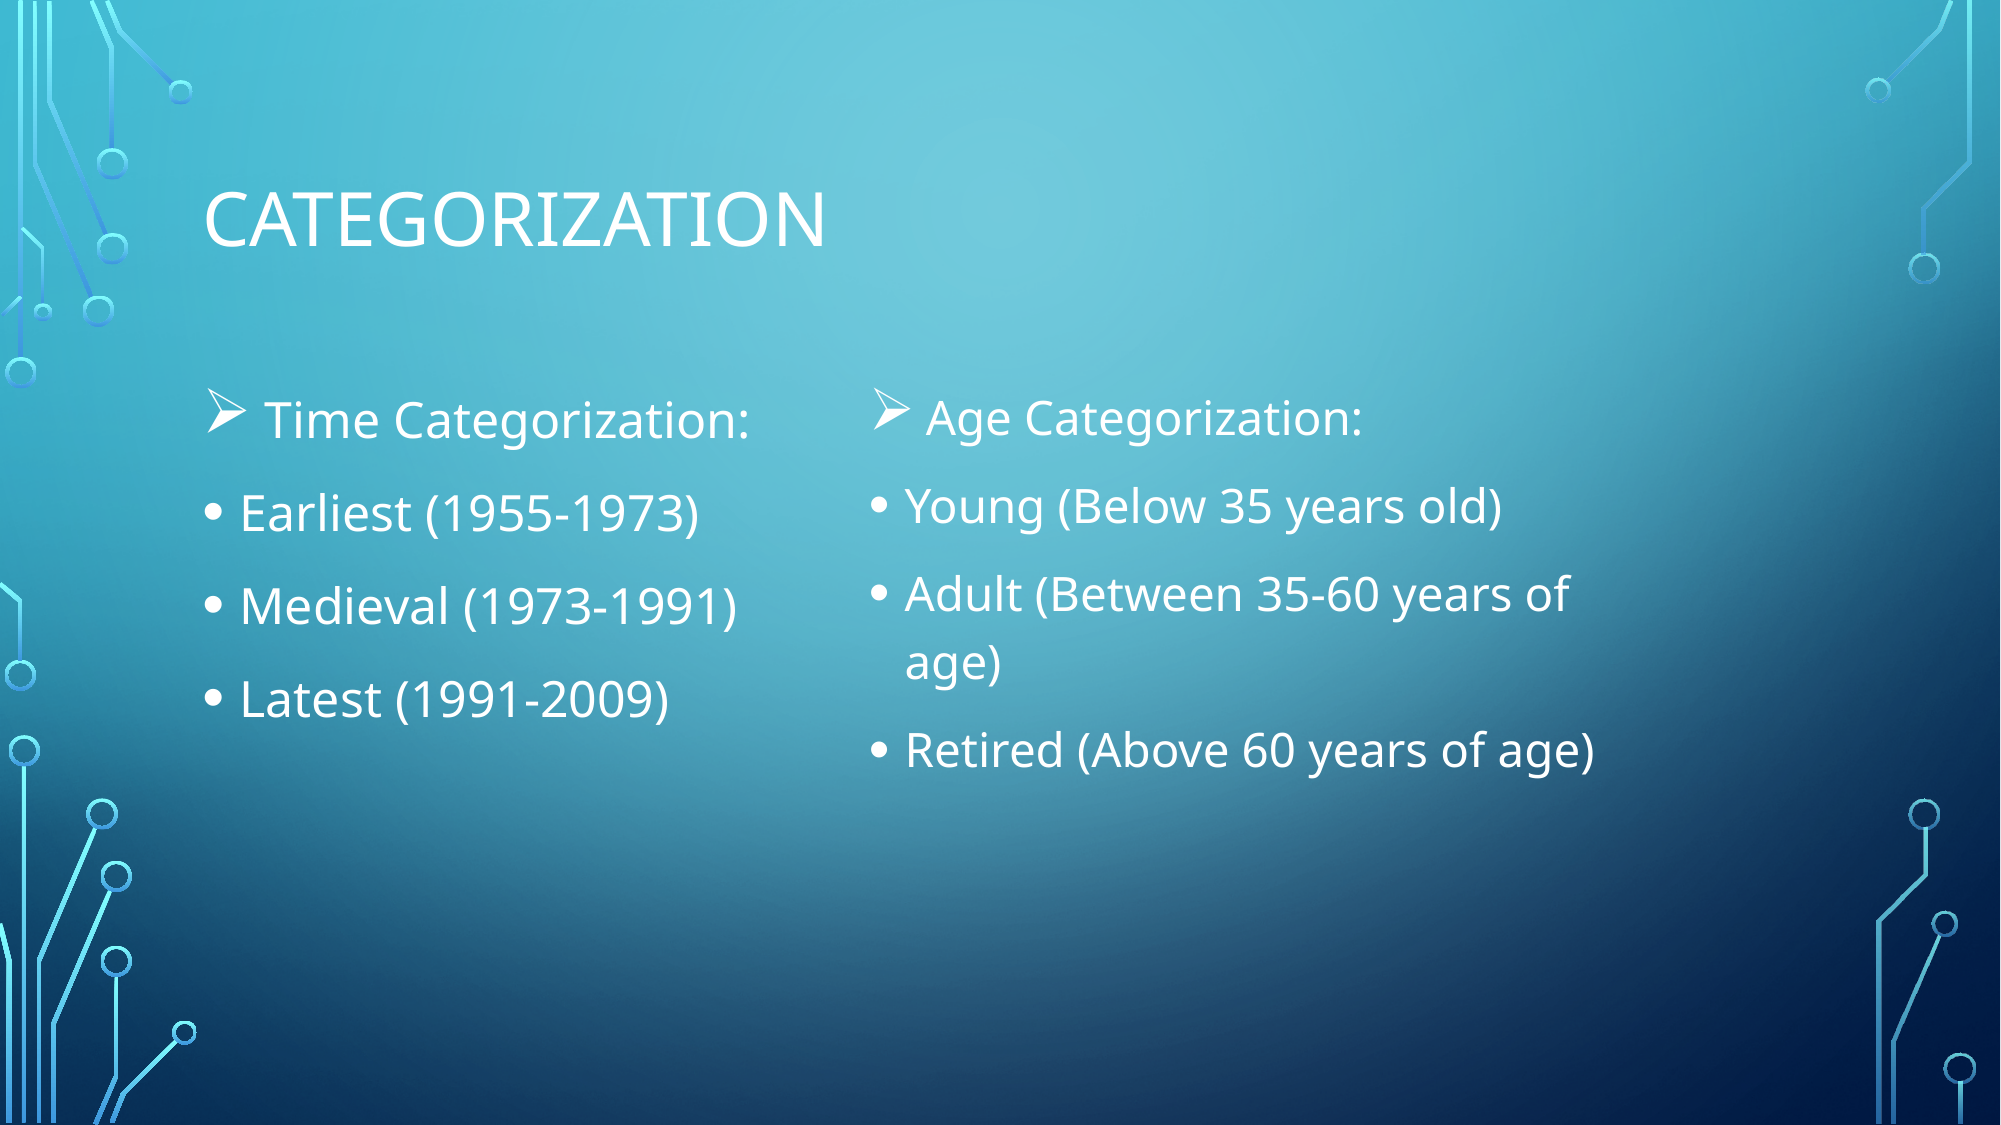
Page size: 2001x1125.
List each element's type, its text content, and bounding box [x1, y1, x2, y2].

list Time Categorization: Earliest (1955-1973) Medieval (1973-1991) Latest (1991-2009) [187, 369, 853, 874]
title categorization [187, 101, 1813, 344]
text_box Age Categorization: Young (Below 35 years old) Adult (Between 35-60 years of age) Retired (Above 60 years of age) [853, 369, 1673, 874]
